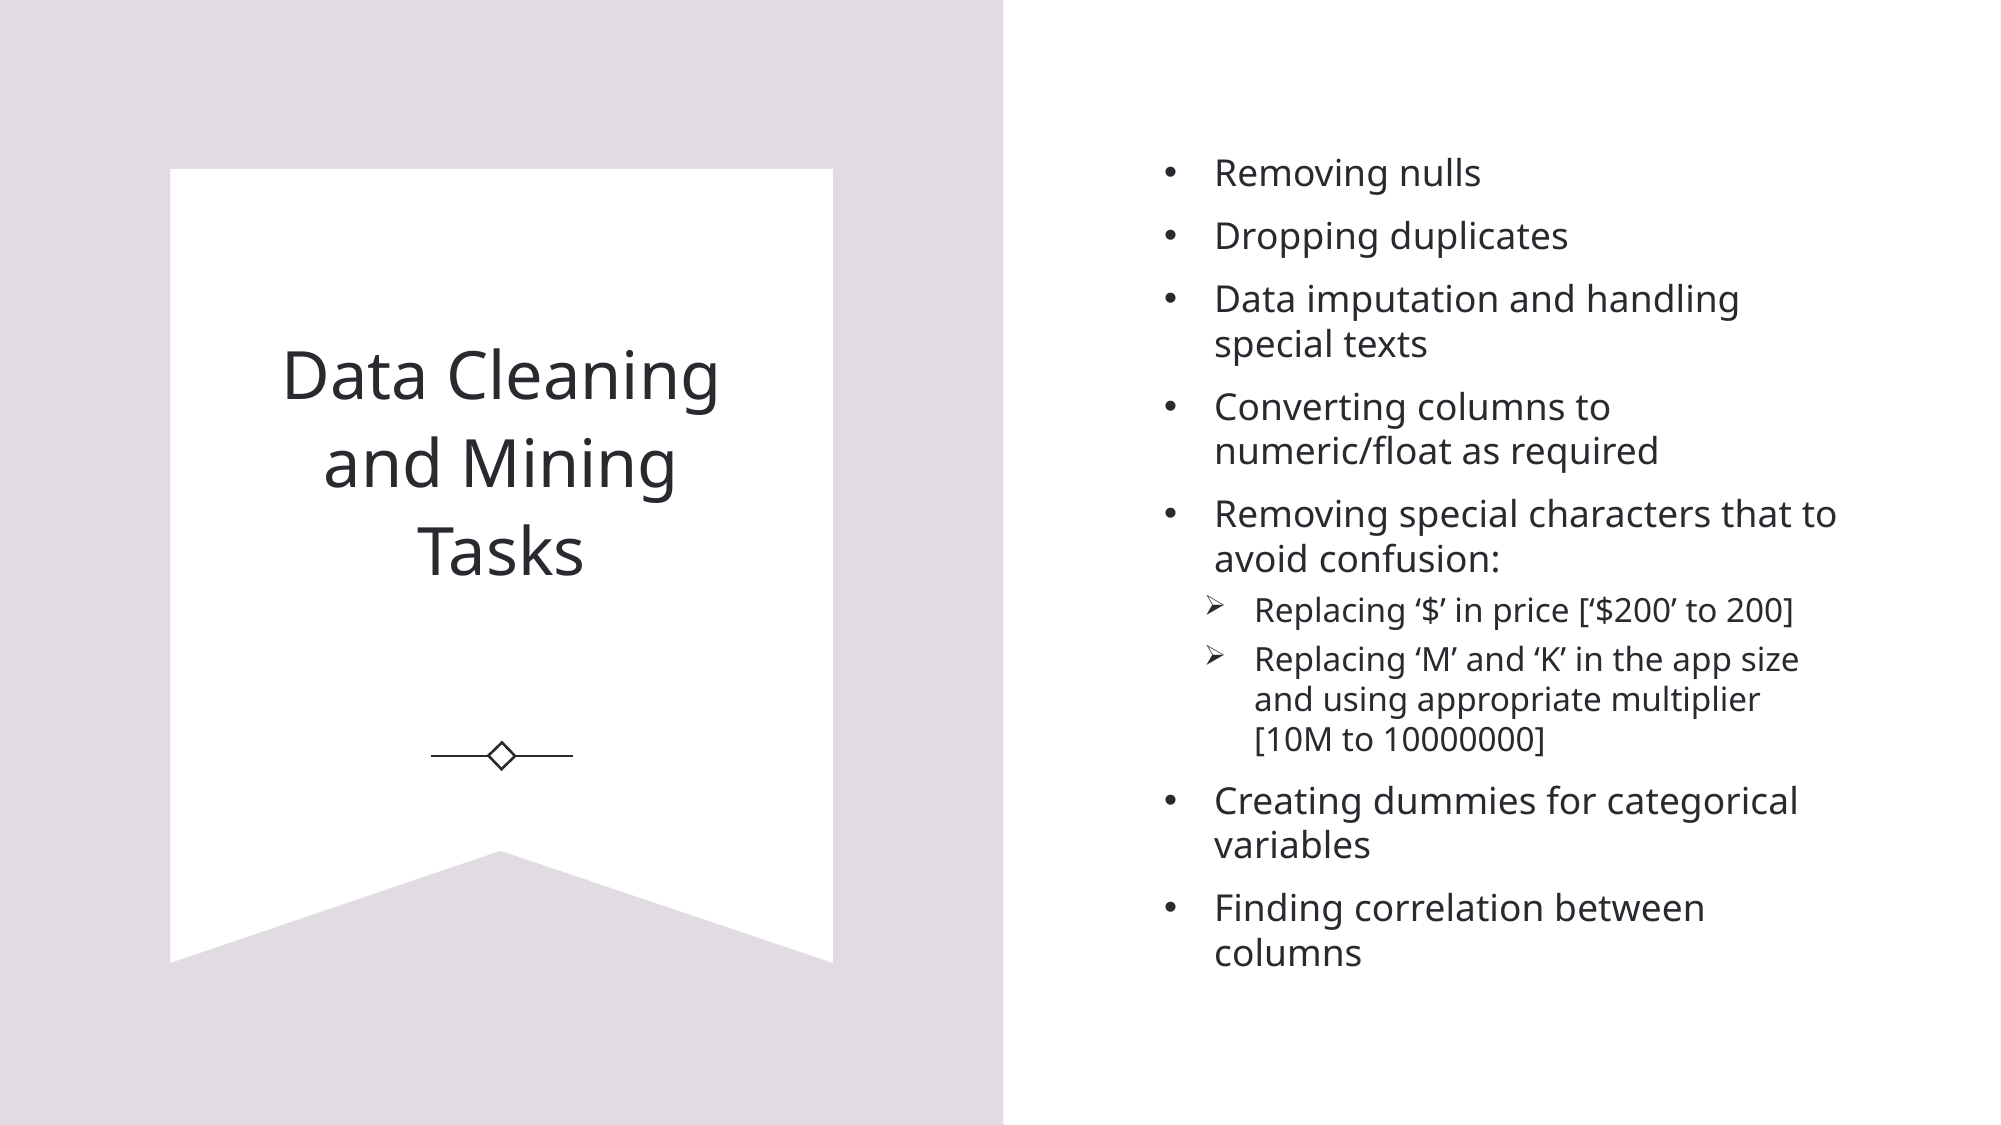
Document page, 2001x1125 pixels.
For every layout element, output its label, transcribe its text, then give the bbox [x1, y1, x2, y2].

text_box [1004, 0, 2000, 1125]
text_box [430, 746, 573, 766]
title Data Cleaning and Mining Tasks [225, 221, 778, 693]
list Removing nulls Dropping duplicates Data imputation and handling special texts Converting columns to numeric/float as required Removing special characters that to avoid confusion: Replacing ‘$’ in price [‘$200’ to 200] Replacing ‘M’ and ‘K’ in the app size and using appropriate multiplier [10M to 10000000] Creating dummies for categorical variables Finding correlation between columns [1149, 142, 1856, 984]
text_box [169, 167, 834, 965]
text_box [0, 0, 1004, 1125]
